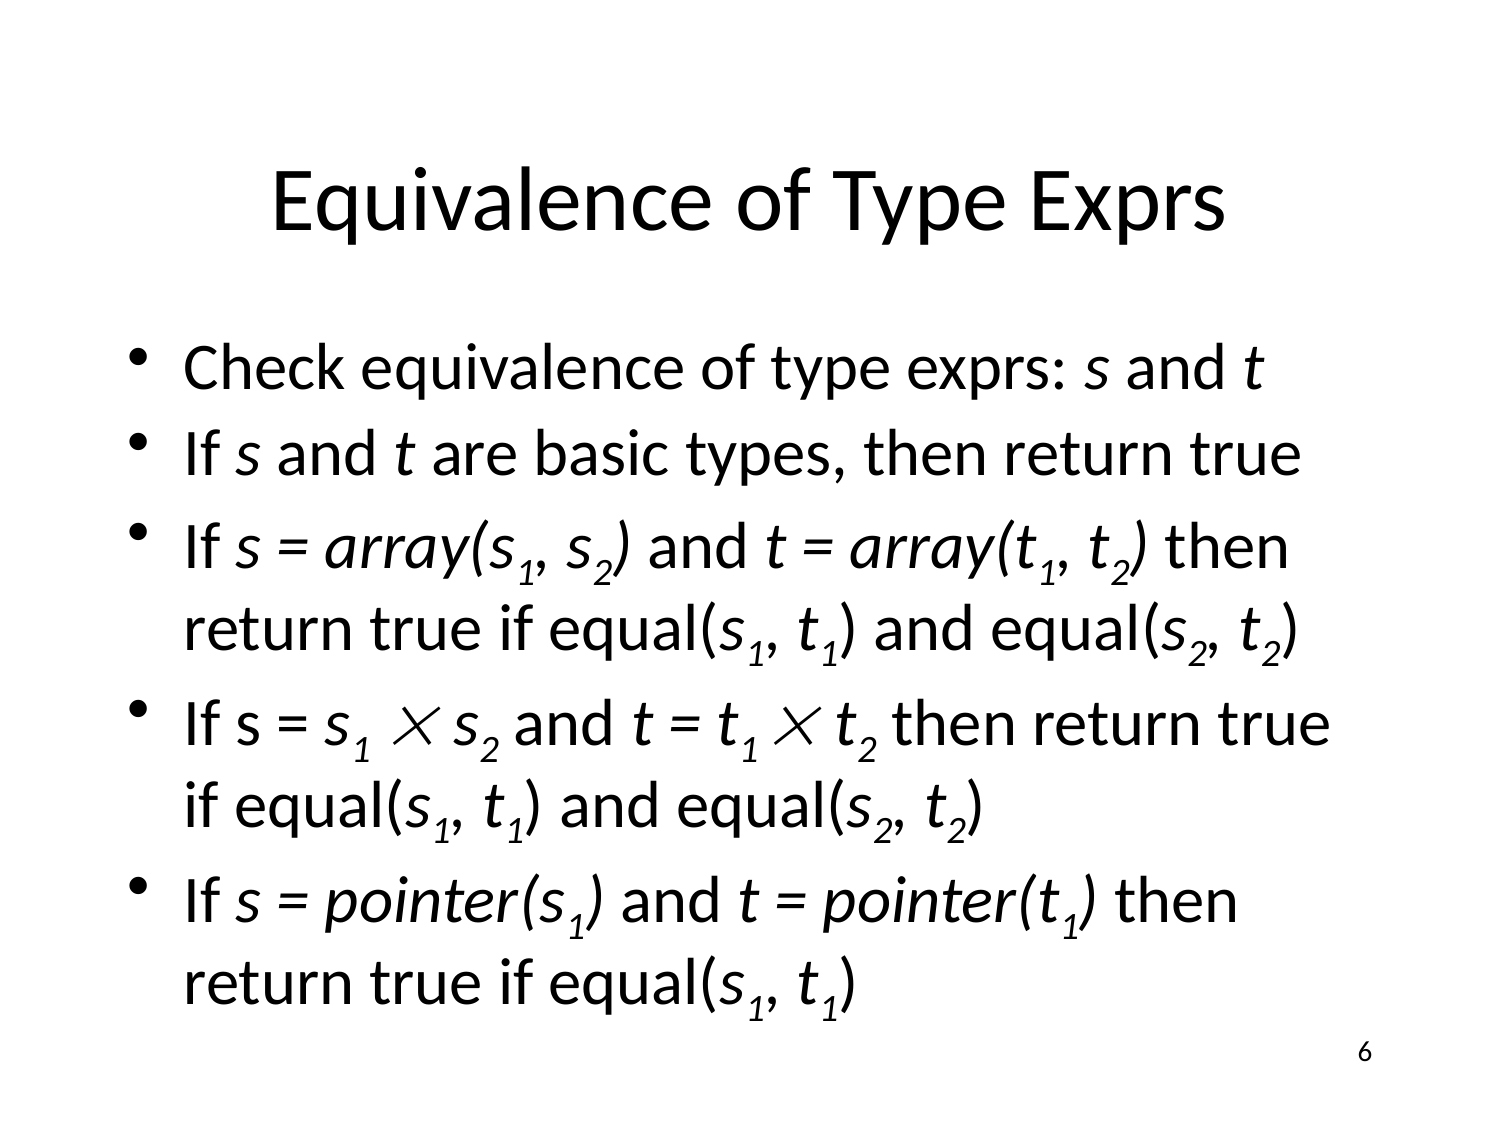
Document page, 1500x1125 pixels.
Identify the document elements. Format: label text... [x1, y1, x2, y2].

title Equivalence of Type Exprs [112, 99, 1388, 288]
slide_number 6 [1074, 1024, 1388, 1101]
list Check equivalence of type exprs: s and t If s and t are basic types, then return true If s = array(s1, s2) and t = array(t1, t2) then return true if equal(s1, t1) and equal(s2, t2) If s = s1  s2 and t = t1  t2 then return true if equal(s1, t1) and equal(s2, t2) If s = pointer(s1) and t = pointer(t1) then return true if equal(s1, t1) [112, 324, 1388, 1001]
